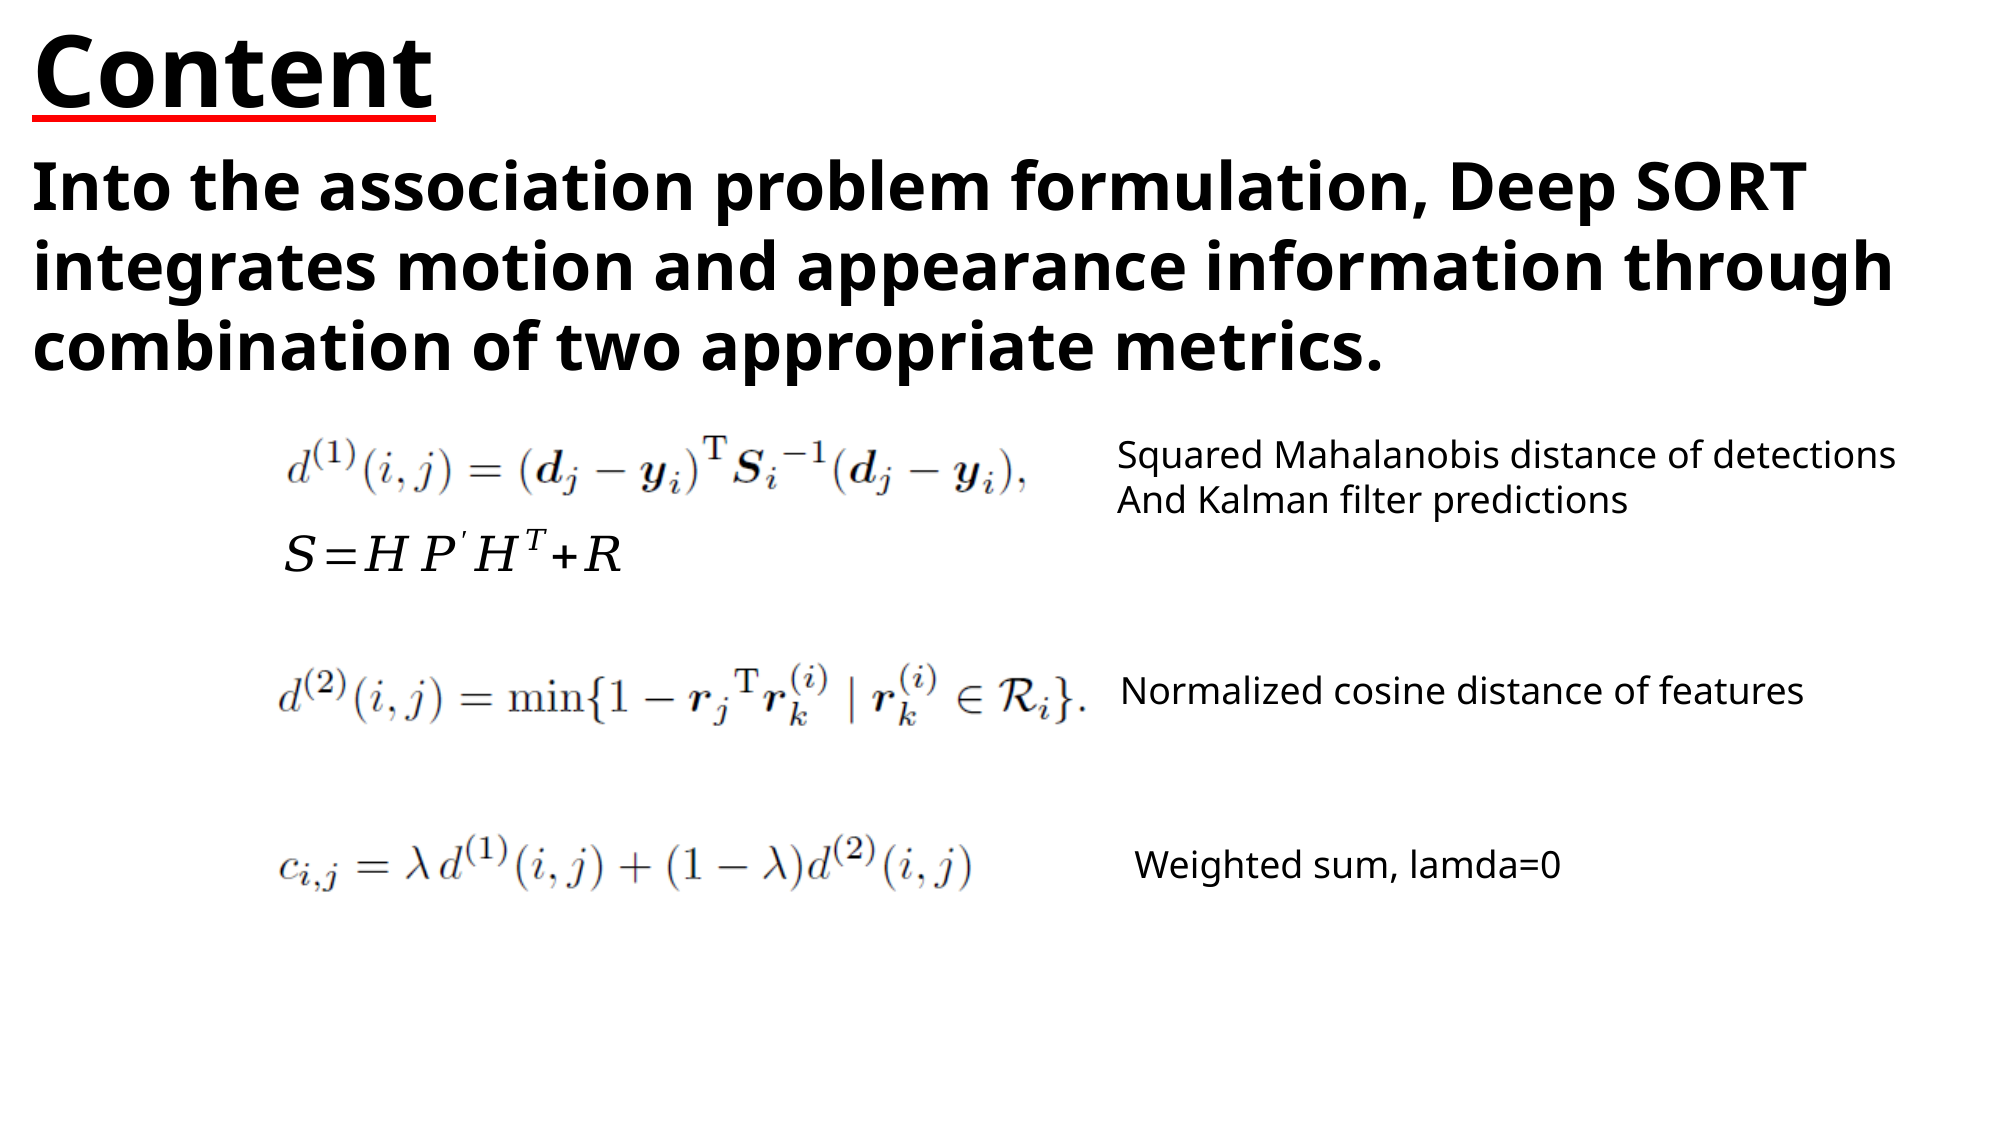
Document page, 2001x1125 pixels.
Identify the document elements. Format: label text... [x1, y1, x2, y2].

picture [256, 810, 993, 918]
text_box Into the association problem formulation, Deep SORT integrates motion and appearance information through combination of two appropriate metrics. [17, 136, 1948, 391]
text_box Content [17, 0, 1116, 135]
picture [261, 634, 1098, 745]
text_box Squared Mahalanobis distance of detections And Kalman filter predictions [1102, 424, 1913, 529]
picture [261, 403, 1042, 527]
text_box Normalized cosine distance of features [1105, 659, 1821, 719]
text_box Weighted sum, lamda=0 [1119, 833, 1577, 894]
